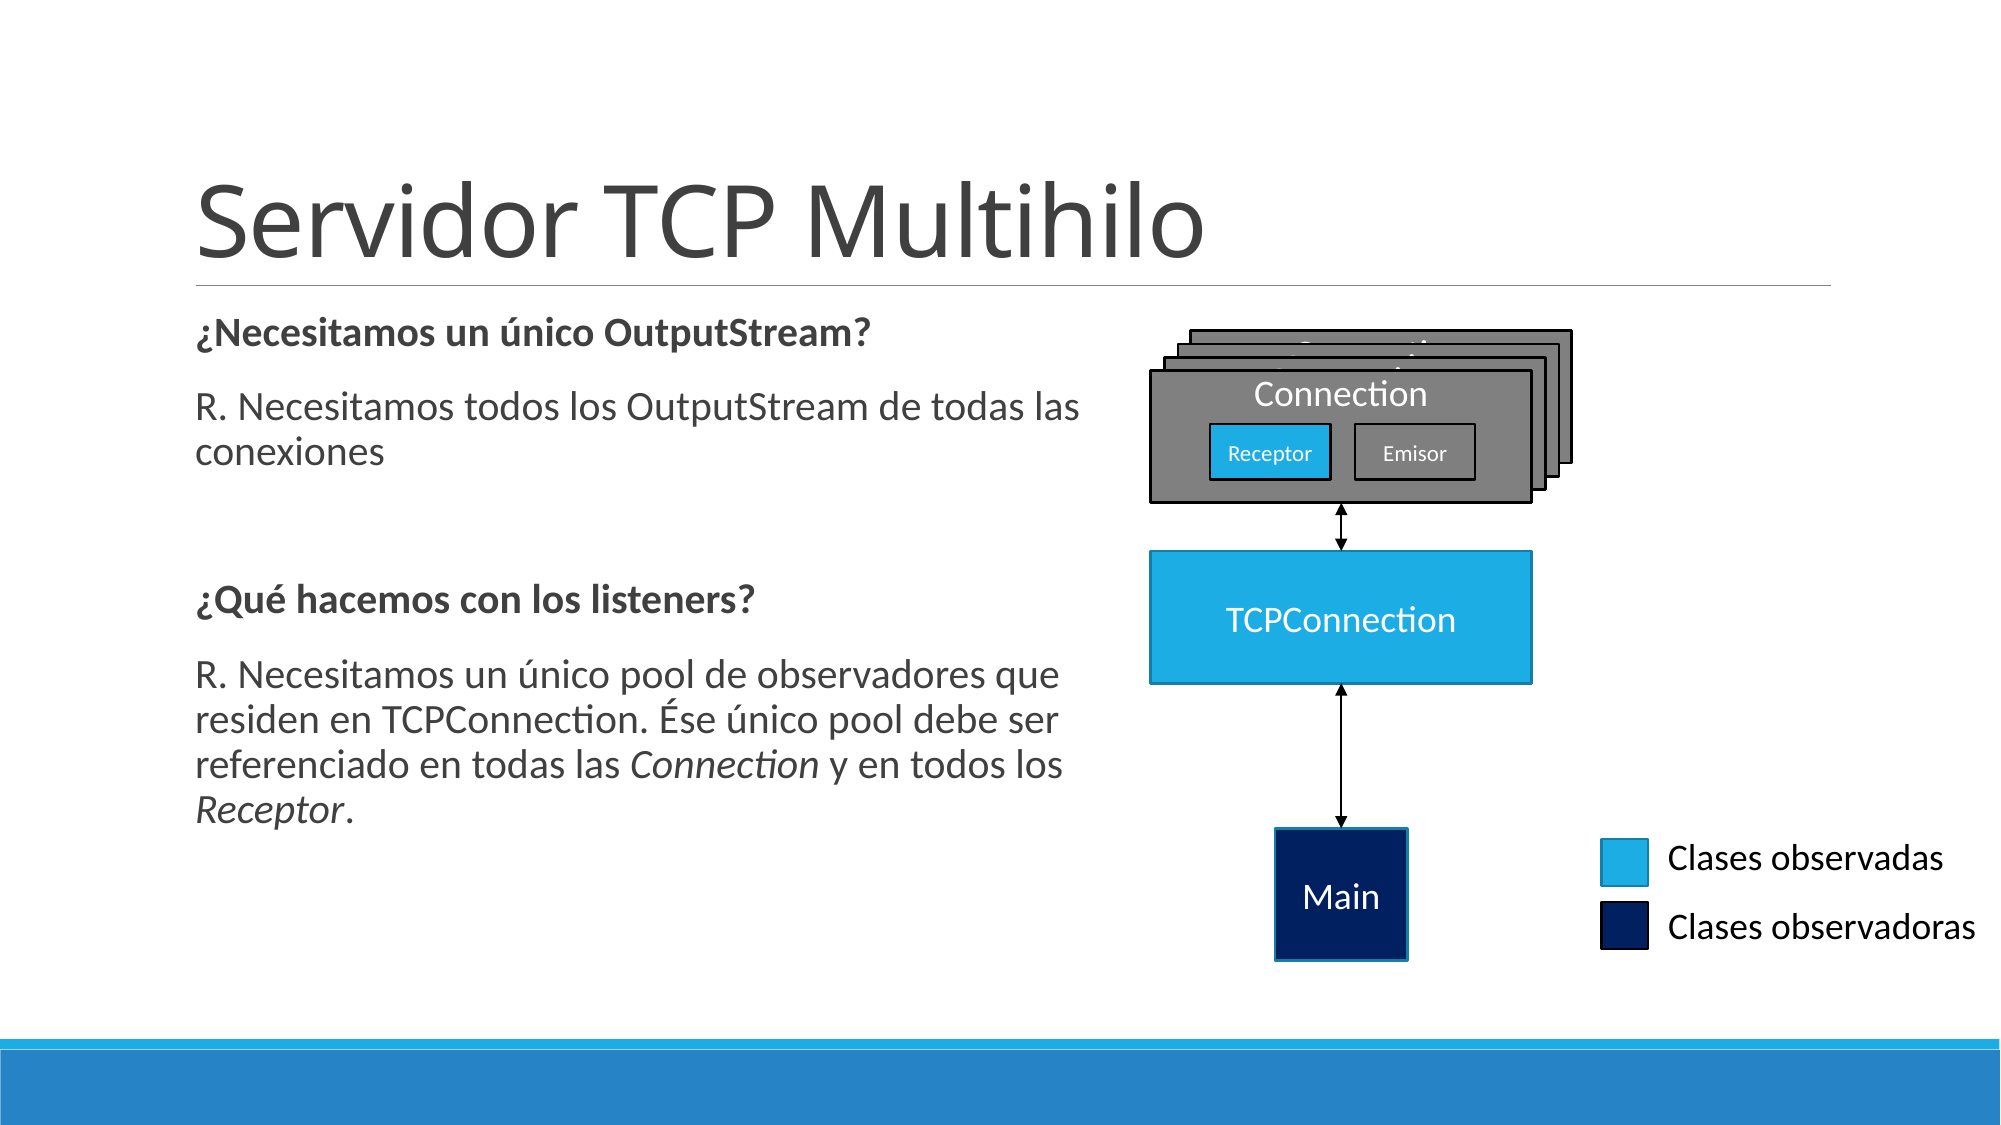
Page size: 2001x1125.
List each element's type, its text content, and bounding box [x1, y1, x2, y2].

text_box Connection [1149, 369, 1533, 504]
text_box [1600, 838, 1649, 887]
text_box Clases observadoras [1653, 895, 1992, 955]
text_box Connection [1189, 329, 1573, 464]
text_box Main [1274, 827, 1409, 962]
text_box Connection [1163, 356, 1547, 491]
text_box Connection [1177, 343, 1560, 478]
text_box Emisor [1354, 423, 1476, 481]
text_box Receptor [1209, 423, 1332, 481]
text_box [1600, 901, 1649, 950]
list ¿Necesitamos un único OutputStream? R. Necesitamos todos los OutputStream de todas las conexiones ¿Qué hacemos con los listeners? R. Necesitamos un único pool de observadores que residen en TCPConnection. Ése único pool debe ser referenciado en todas las Connection y en todos los Receptor. [180, 302, 1112, 963]
text_box TCPConnection [1149, 550, 1533, 685]
text_box Clases observadas [1653, 825, 1960, 886]
title Servidor TCP Multihilo [180, 47, 1830, 285]
